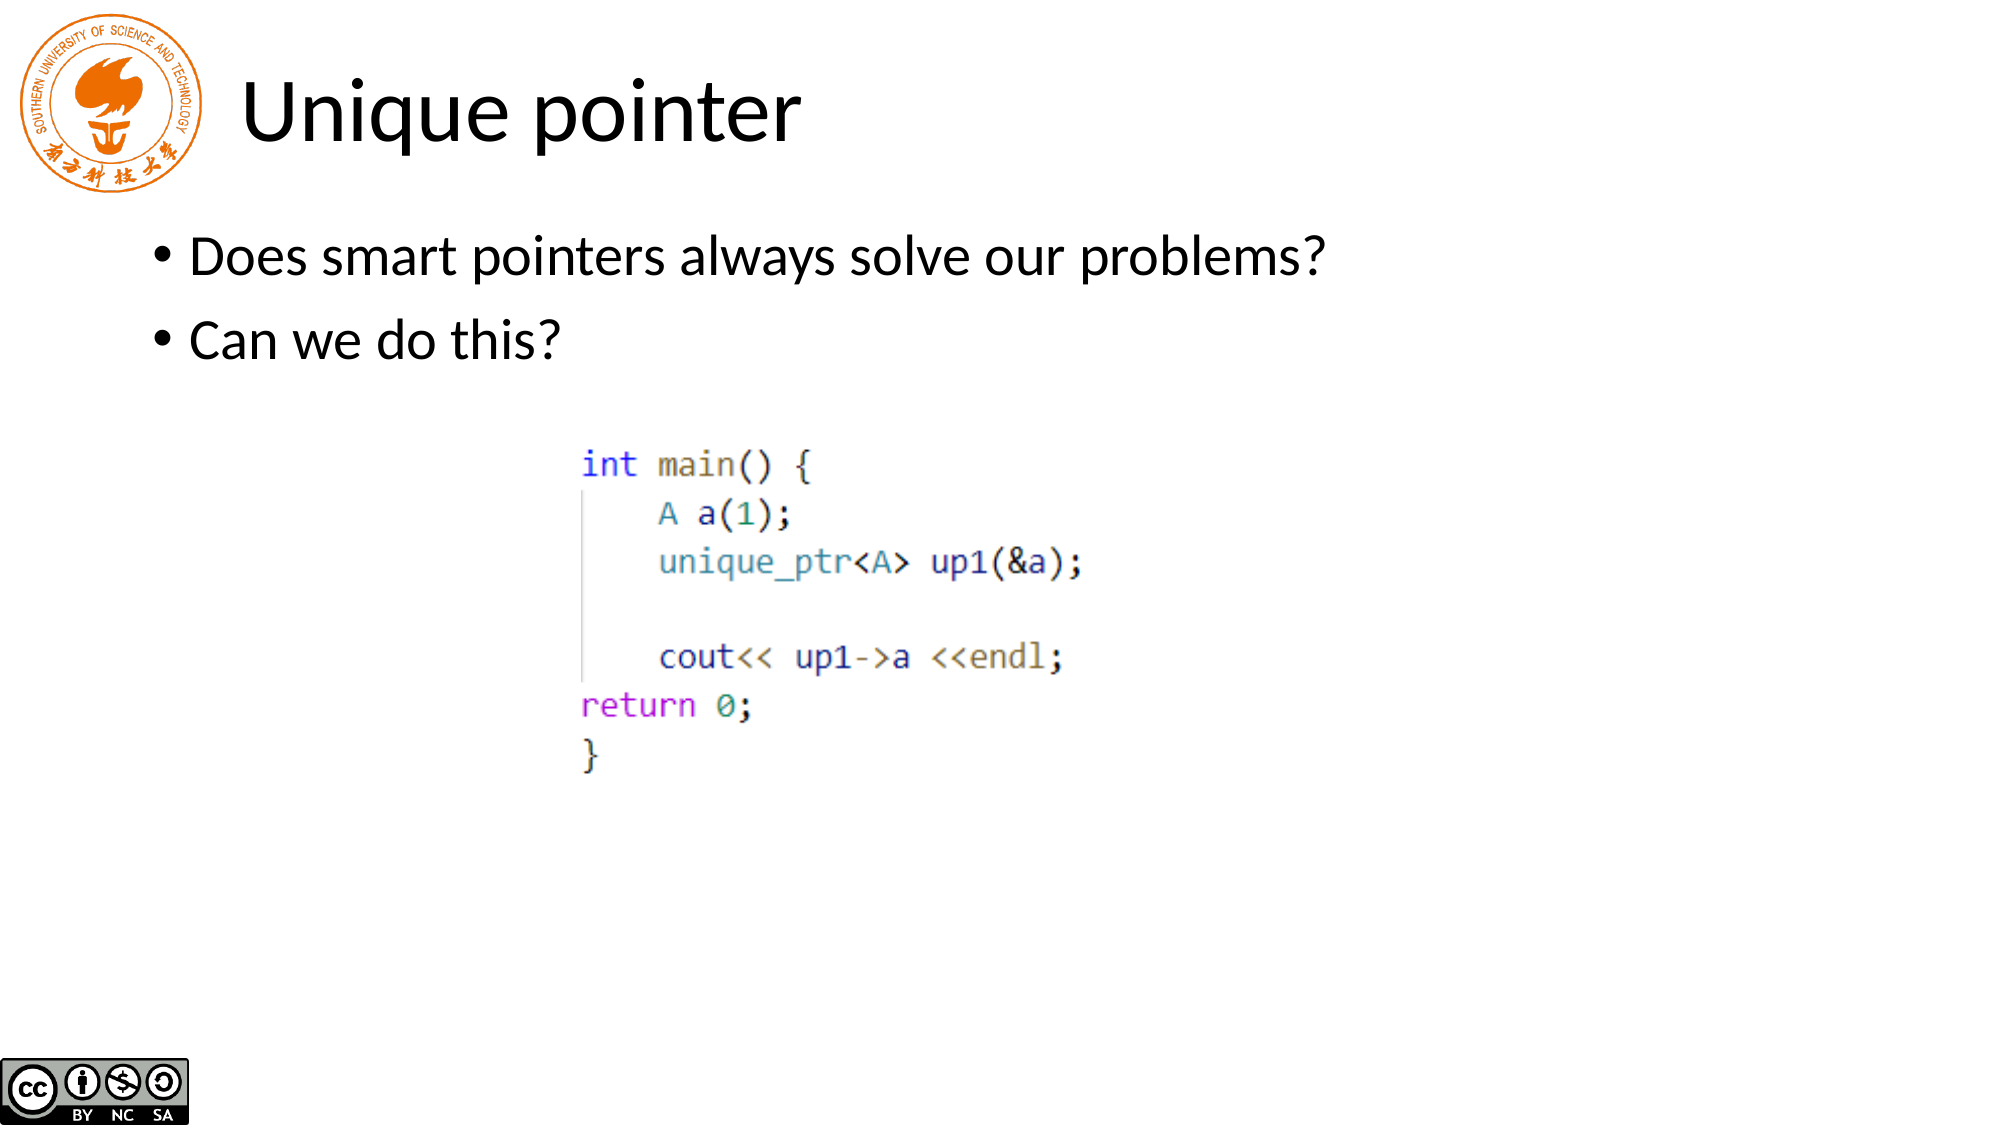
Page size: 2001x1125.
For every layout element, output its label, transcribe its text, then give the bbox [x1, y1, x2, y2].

picture [581, 436, 1094, 795]
title Unique pointer [225, 43, 1951, 181]
picture [18, 11, 202, 194]
picture [0, 1058, 189, 1125]
list Does smart pointers always solve our problems? Can we do this? [137, 217, 1951, 1014]
